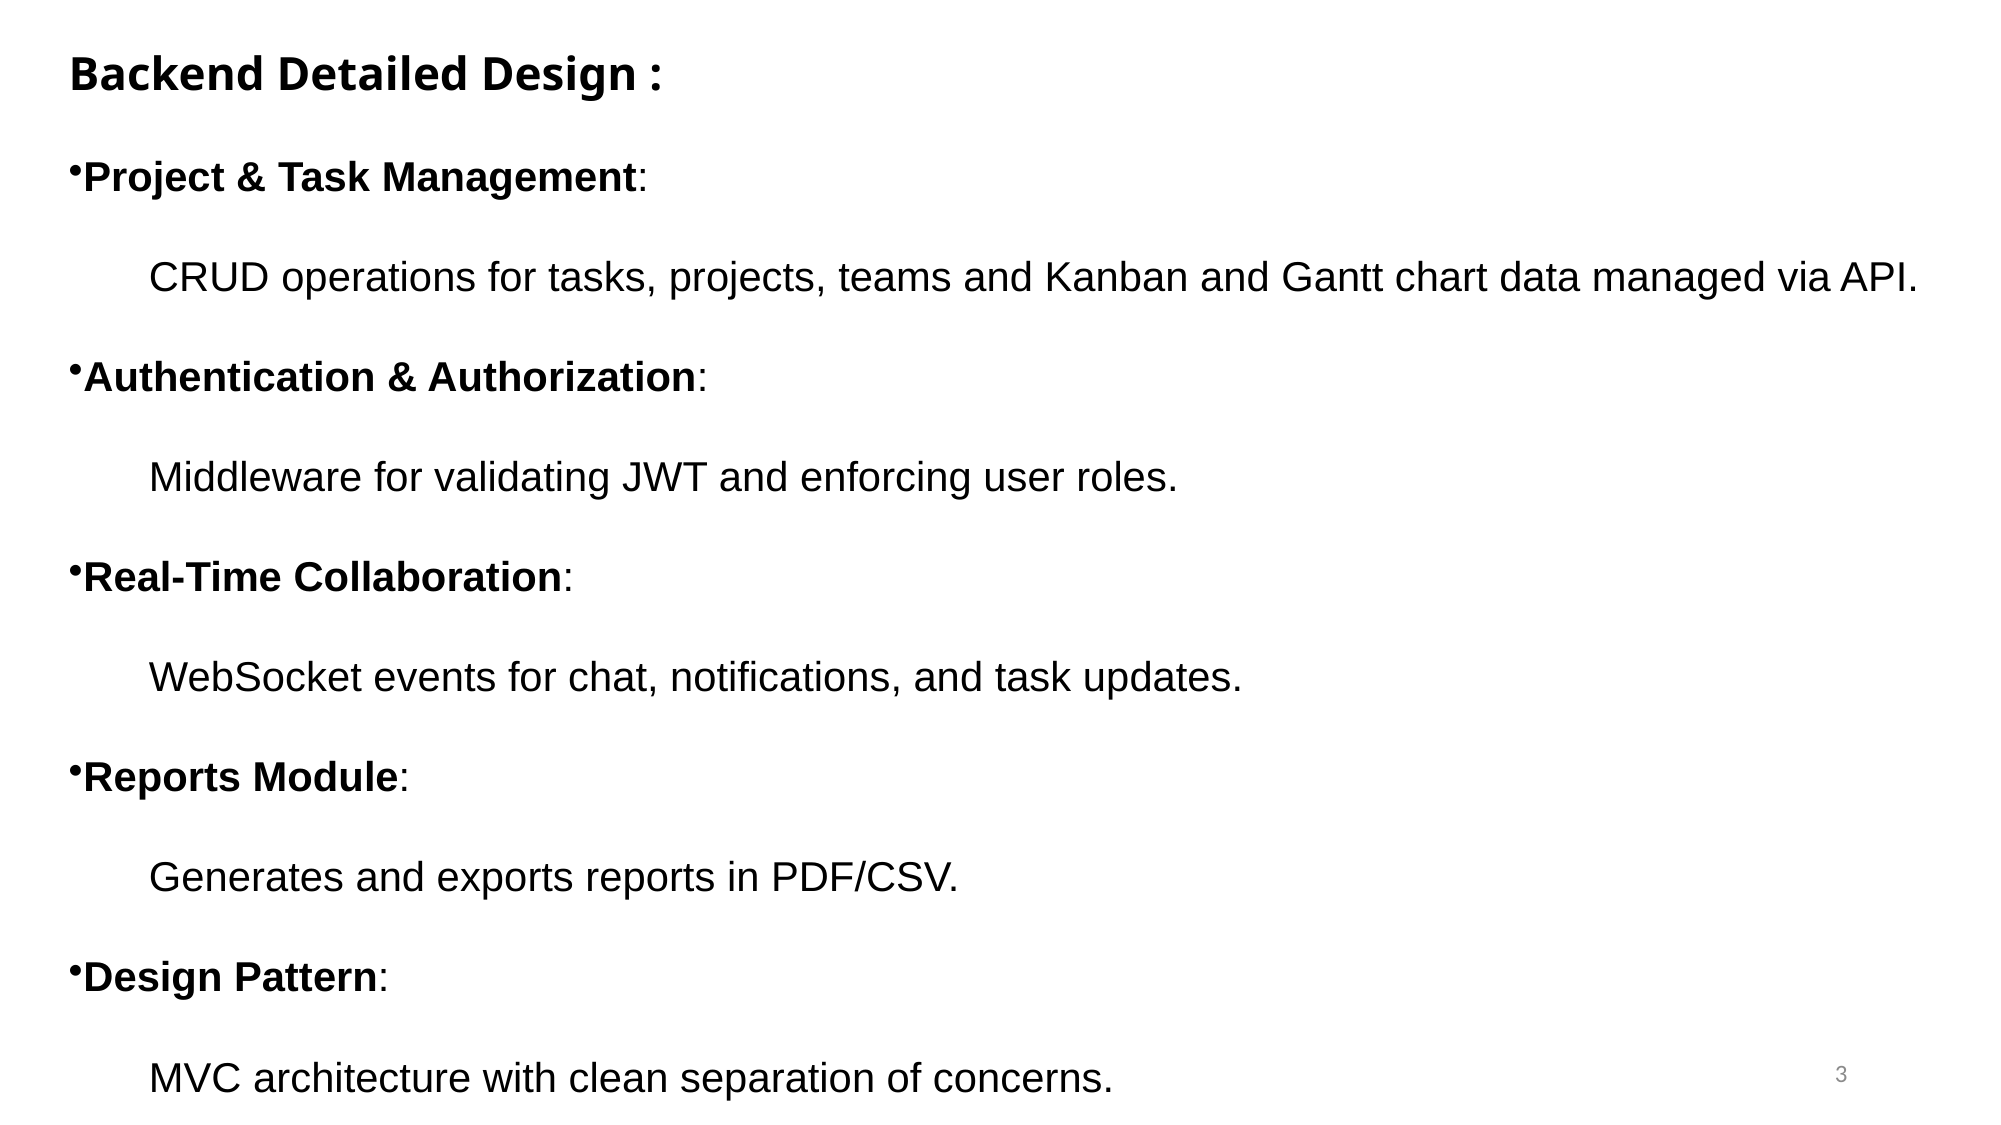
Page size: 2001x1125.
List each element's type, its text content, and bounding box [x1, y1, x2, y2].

text_box Backend Detailed Design : Project & Task Management: CRUD operations for tasks, projects, teams and Kanban and Gantt chart data managed via API. Authentication & Authorization: Middleware for validating JWT and enforcing user roles. Real-Time Collaboration: WebSocket events for chat, notifications, and task updates. Reports Module: Generates and exports reports in PDF/CSV. Design Pattern: MVC architecture with clean separation of concerns. [53, 0, 1976, 1125]
